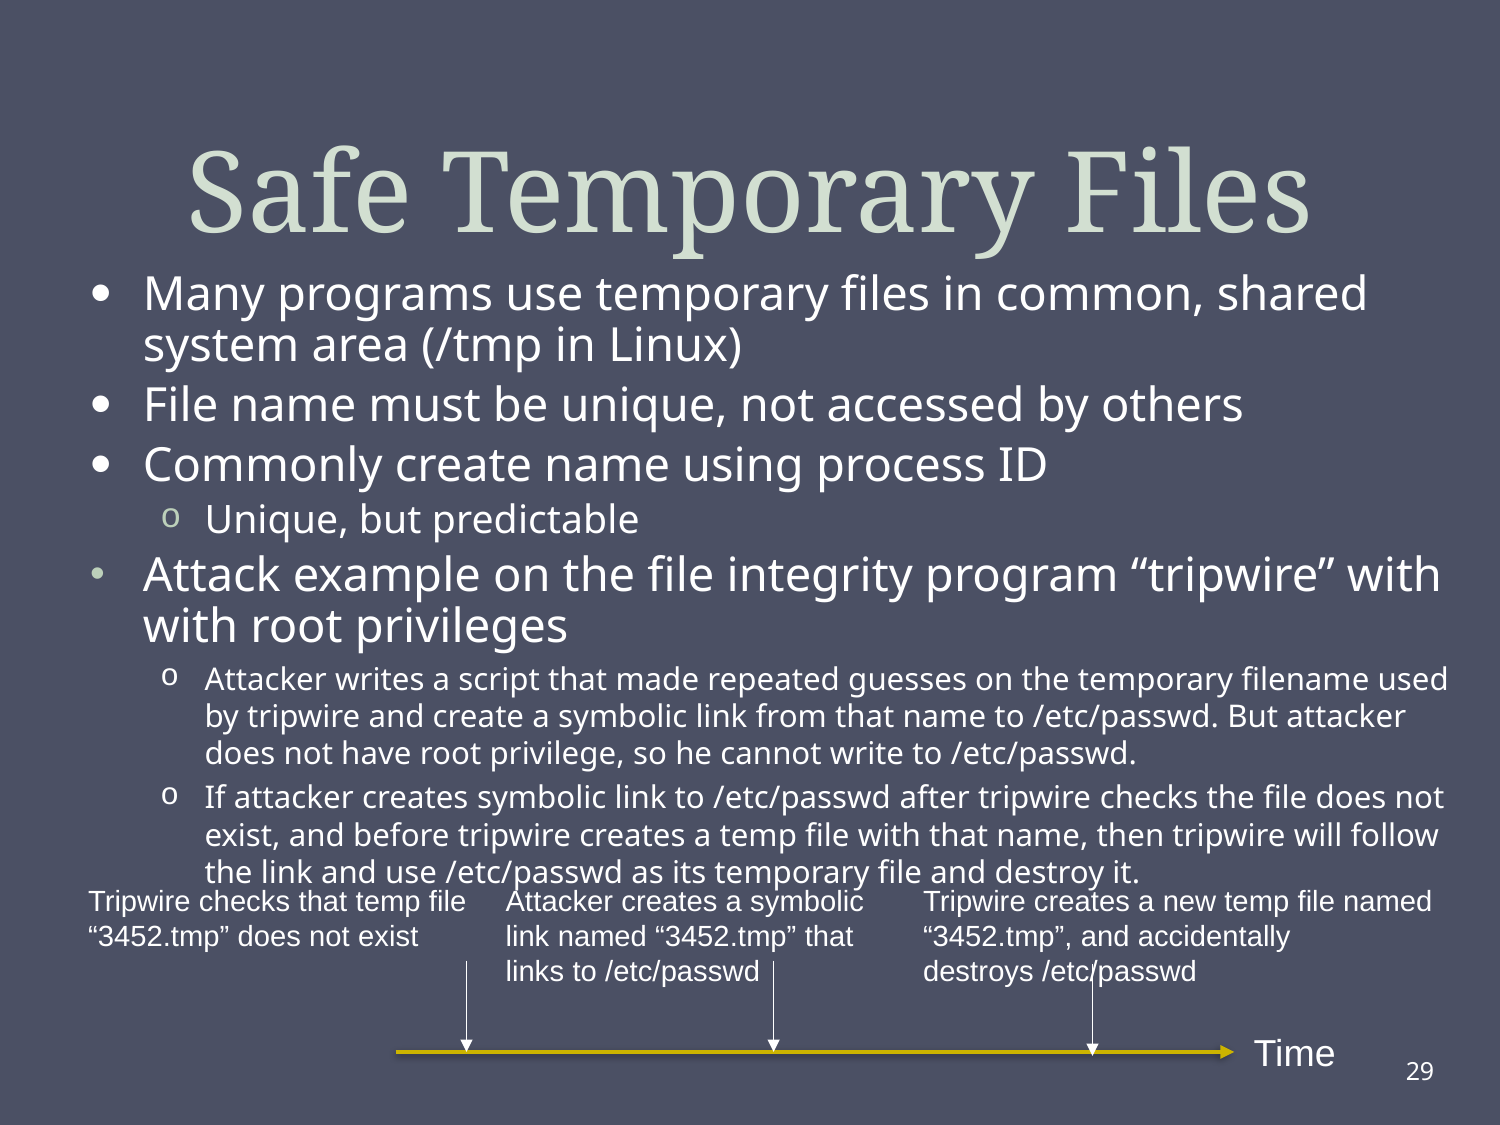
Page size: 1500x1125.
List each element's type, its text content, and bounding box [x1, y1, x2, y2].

list Many programs use temporary files in common, shared system area (/tmp in Linux) File name must be unique, not accessed by others Commonly create name using process ID Unique, but predictable Attack example on the file integrity program “tripwire” with with root privileges Attacker writes a script that made repeated guesses on the temporary filename used by tripwire and create a symbolic link from that name to /etc/passwd. But attacker does not have root privilege, so he cannot write to /etc/passwd. If attacker creates symbolic link to /etc/passwd after tripwire checks the file does not exist, and before tripwire creates a temp file with that name, then tripwire will follow the link and use /etc/passwd as its temporary file and destroy it. [75, 262, 1471, 905]
text_box Tripwire checks that temp file “3452.tmp” does not exist [73, 874, 487, 960]
title Safe Temporary Files [75, 0, 1425, 262]
text_box Attacker creates a symbolic link named “3452.tmp” that links to /etc/passwd [490, 874, 905, 995]
text_box Tripwire creates a new temp file named “3452.tmp”, and accidentally destroys /etc/passwd [908, 874, 1450, 995]
text_box Time [1239, 1021, 1351, 1082]
slide_number 29 [1401, 1042, 1494, 1103]
